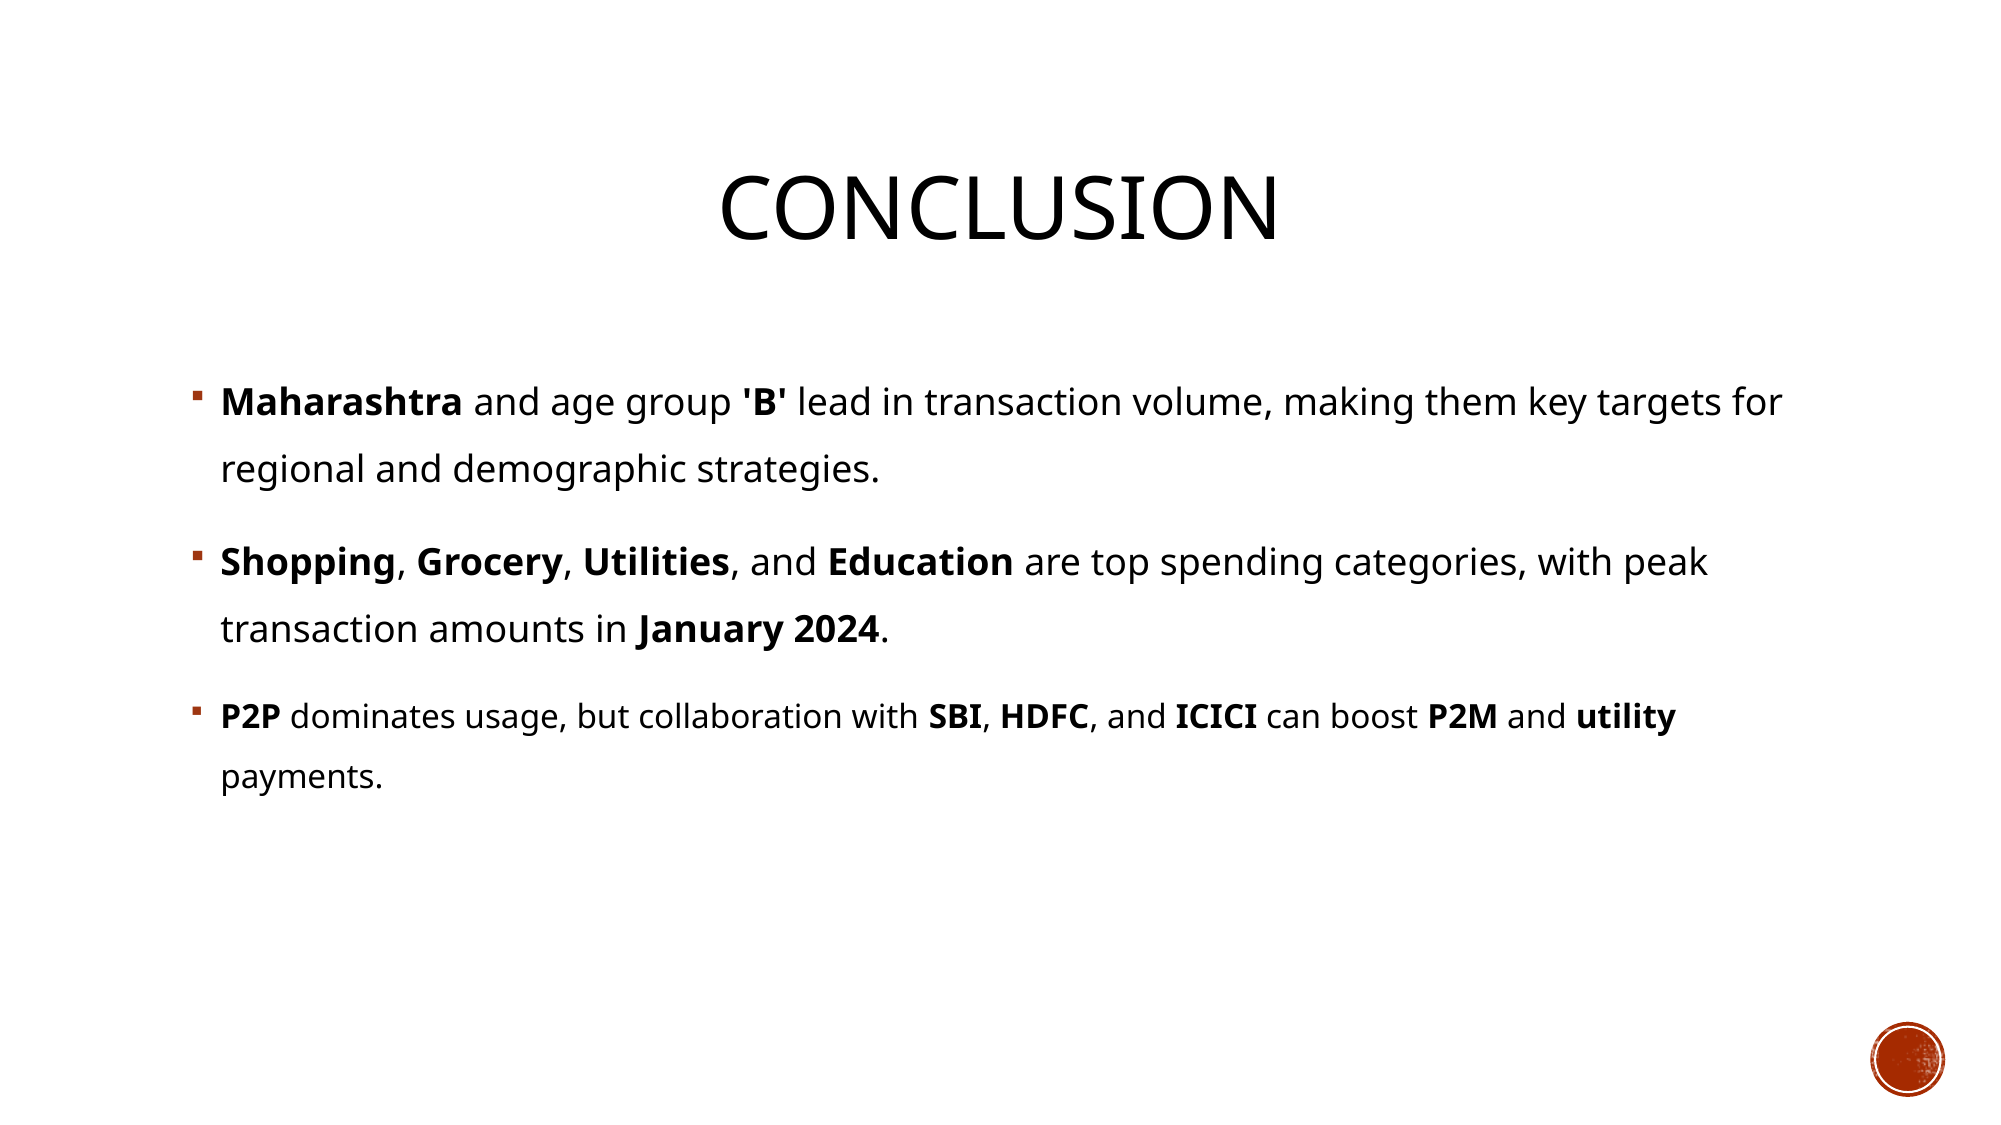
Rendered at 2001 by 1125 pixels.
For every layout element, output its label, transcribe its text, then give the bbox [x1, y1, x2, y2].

title Conclusion [175, 79, 1826, 344]
list Maharashtra and age group 'B' lead in transaction volume, making them key targets for regional and demographic strategies. Shopping, Grocery, Utilities, and Education are top spending categories, with peak transaction amounts in January 2024. P2P dominates usage, but collaboration with SBI, HDFC, and ICICI can boost P2M and utility payments. [175, 348, 1826, 873]
